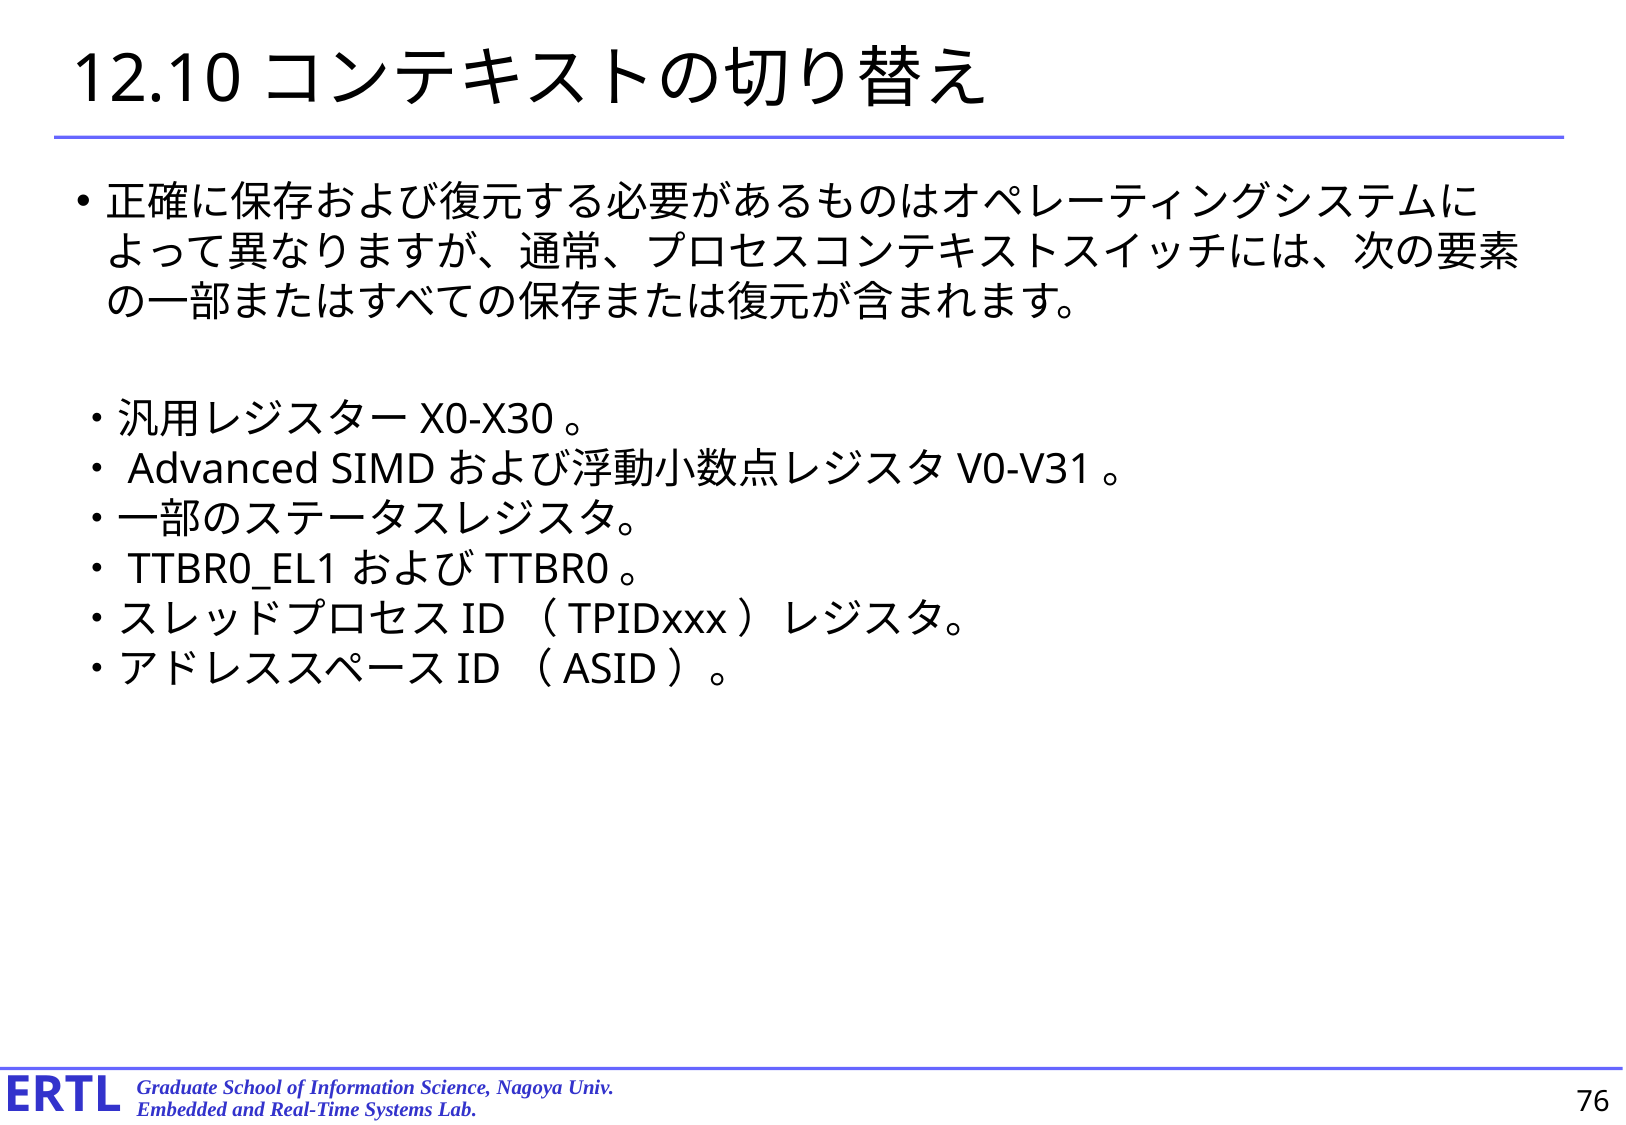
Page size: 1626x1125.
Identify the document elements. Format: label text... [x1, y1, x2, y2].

title 12.10コンテキストの切り替え [56, 37, 1504, 113]
list 正確に保存および復元する必要があるものはオペレーティングシステムによって異なりますが、通常、プロセスコンテキストスイッチには、次の要素の一部またはすべての保存または復元が含まれます。 ・汎用レジスターX0-X30。 ・Advanced SIMDおよび浮動小数点レジスタV0-V31。 ・一部のステータスレジスタ。 ・TTBR0_EL1およびTTBR0。 ・スレッドプロセスID（TPIDxxx）レジスタ。 ・アドレススペースID（ASID）。 [60, 167, 1560, 1039]
slide_number 76 [1286, 1074, 1625, 1125]
